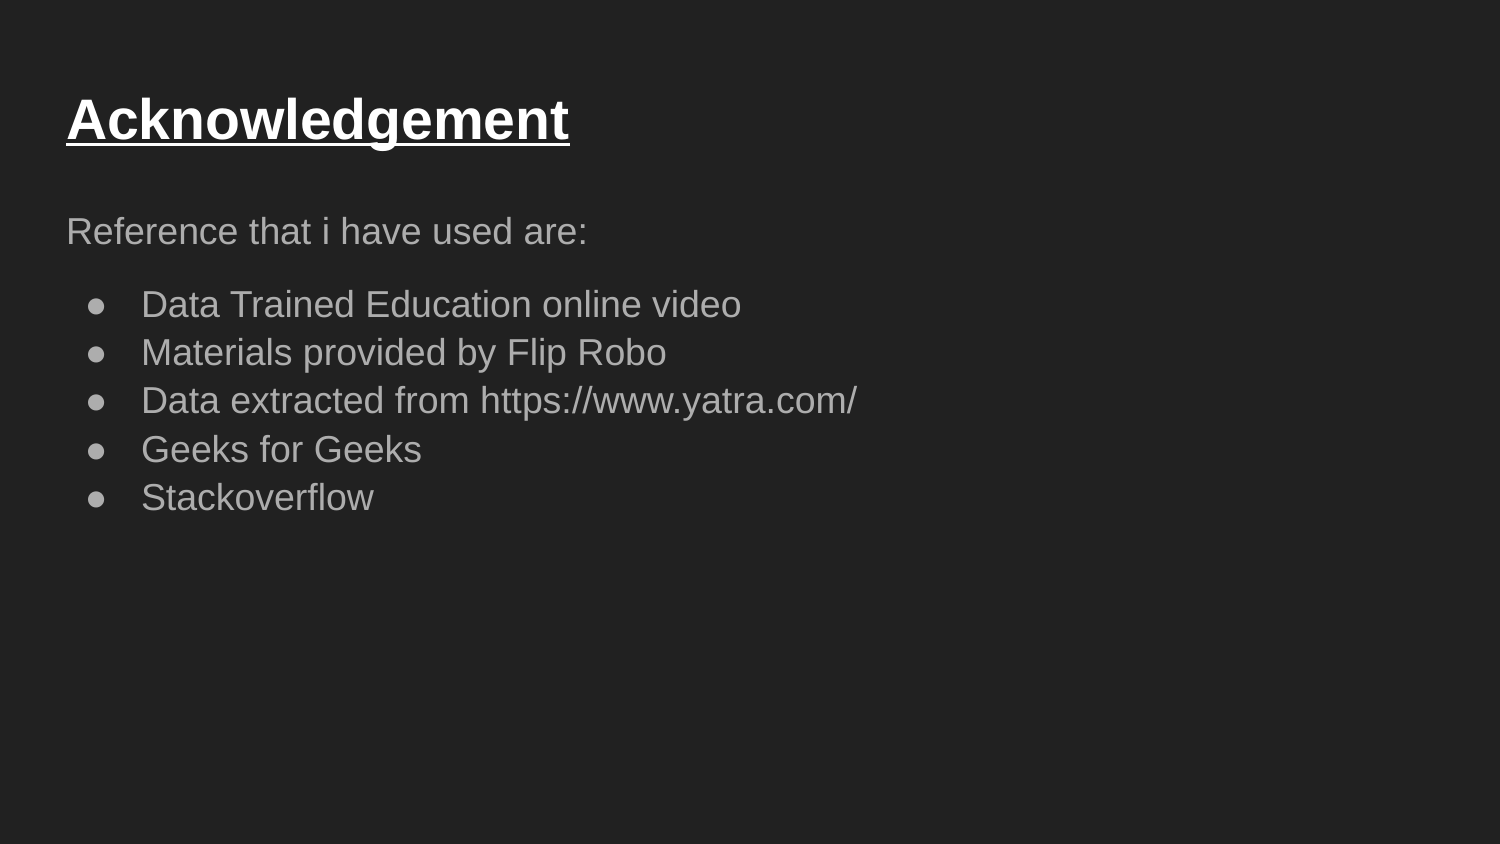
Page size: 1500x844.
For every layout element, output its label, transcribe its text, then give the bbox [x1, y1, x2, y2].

title Acknowledgement [51, 72, 1449, 167]
list Reference that i have used are: Data Trained Education online video Materials provided by Flip Robo Data extracted from https://www.yatra.com/ Geeks for Geeks Stackoverflow [51, 189, 1449, 750]
